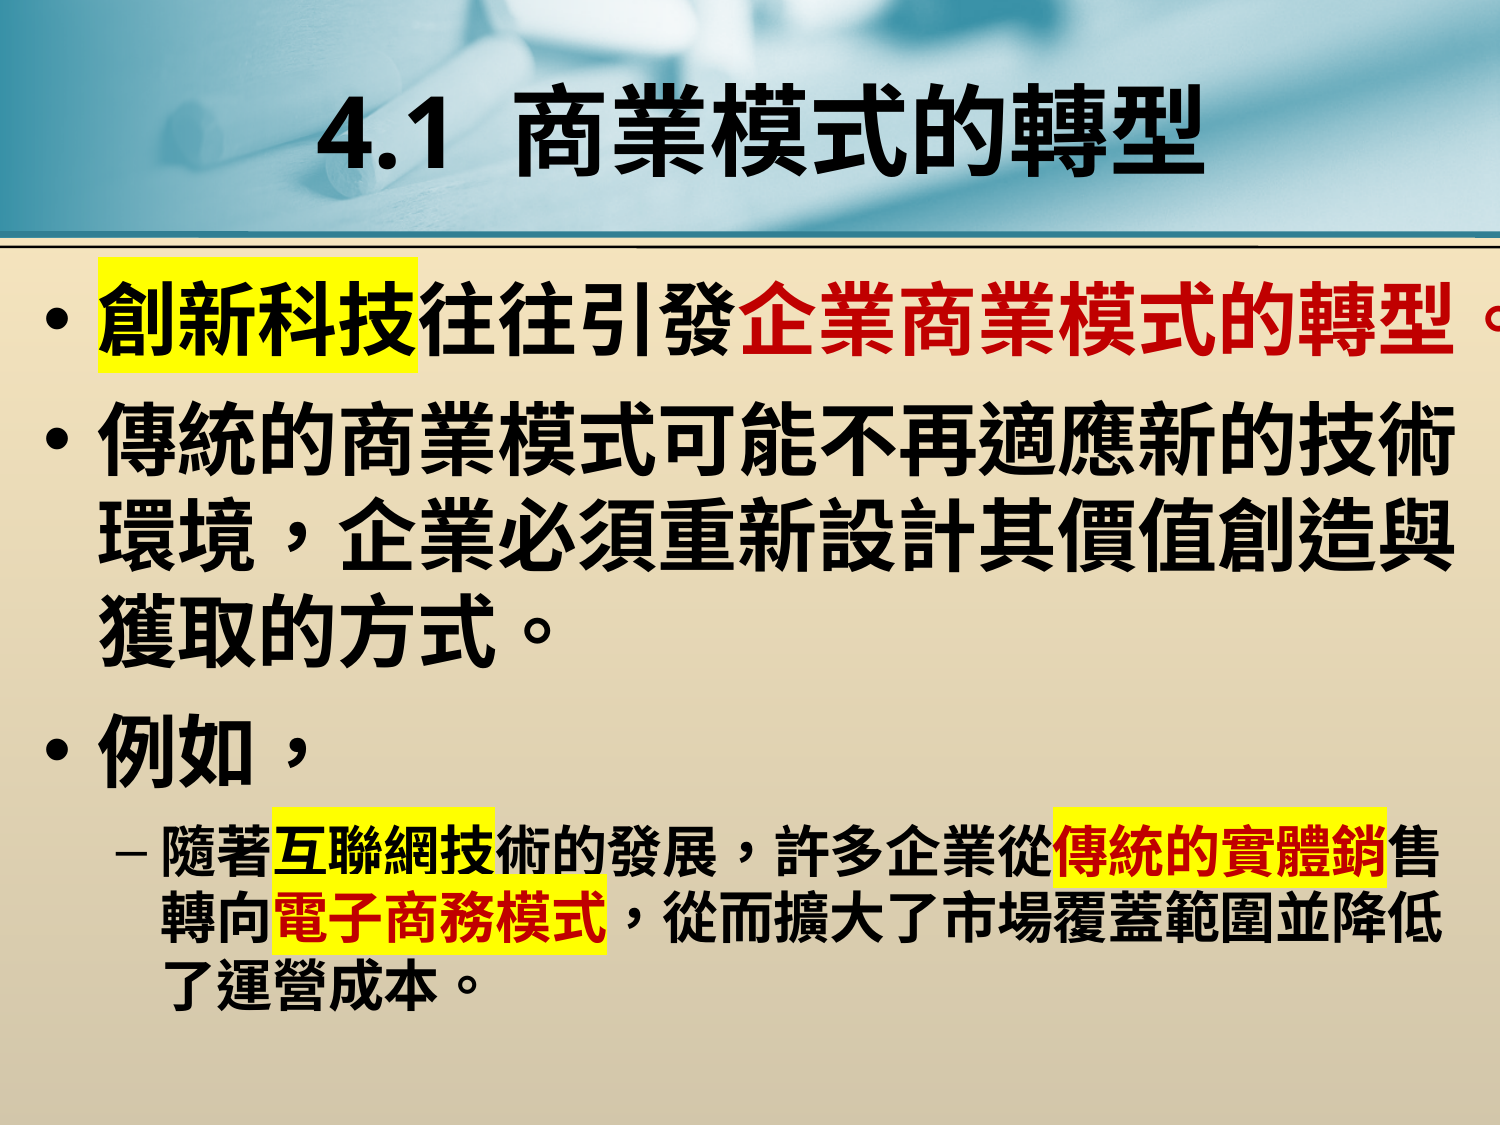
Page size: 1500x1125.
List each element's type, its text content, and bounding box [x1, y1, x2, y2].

title 4.1 商業模式的轉型 [45, 24, 1481, 233]
list 創新科技往往引發企業商業模式的轉型。 傳統的商業模式可能不再適應新的技術環境，企業必須重新設計其價值創造與獲取的方式。 例如， 隨著互聯網技術的發展，許多企業從傳統的實體銷售轉向電子商務模式，從而擴大了市場覆蓋範圍並降低了運營成本。 [29, 262, 1481, 1103]
